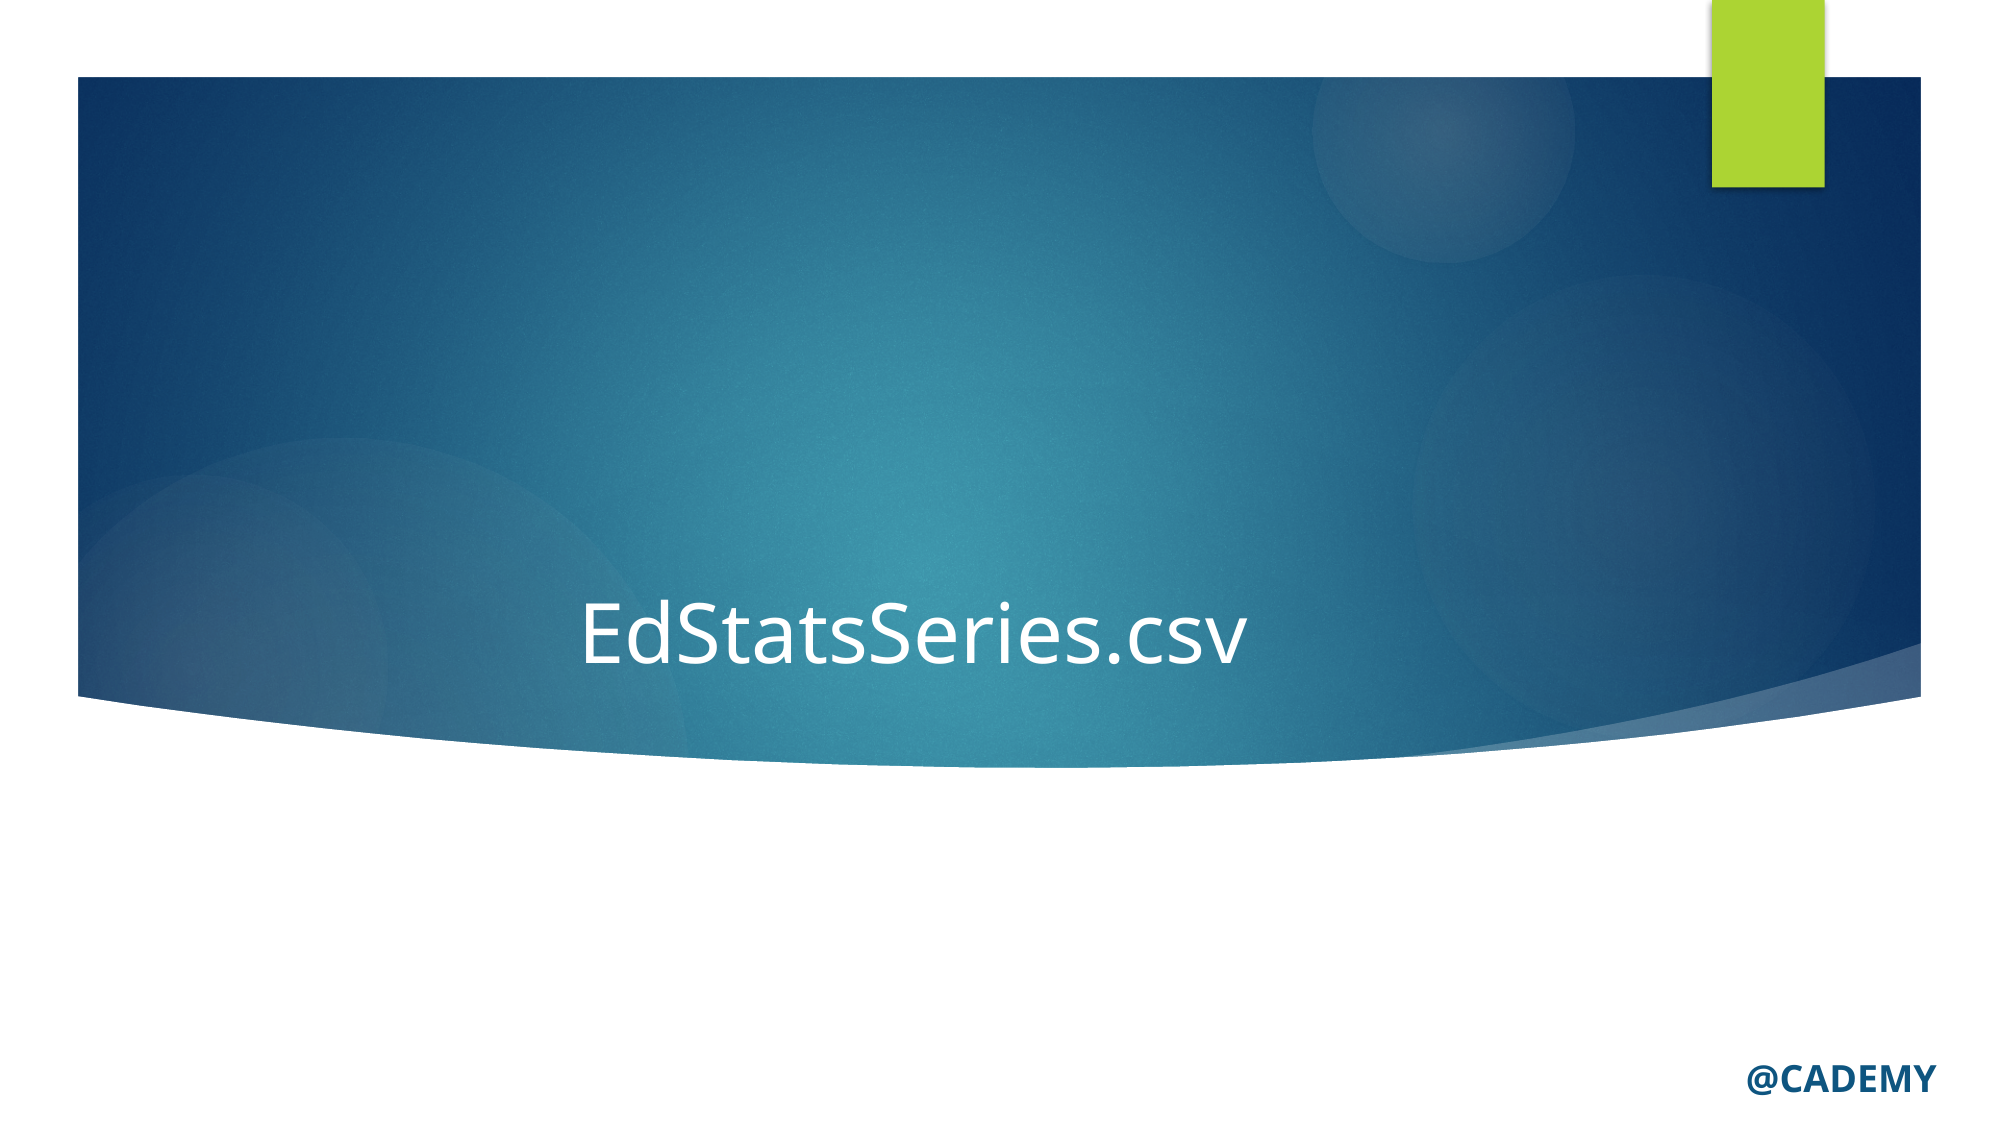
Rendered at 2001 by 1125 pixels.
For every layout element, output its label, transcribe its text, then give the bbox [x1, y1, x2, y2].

text_box @CADEMY [1731, 1047, 2000, 1107]
title EdStatsSeries.csv [189, 388, 1638, 688]
